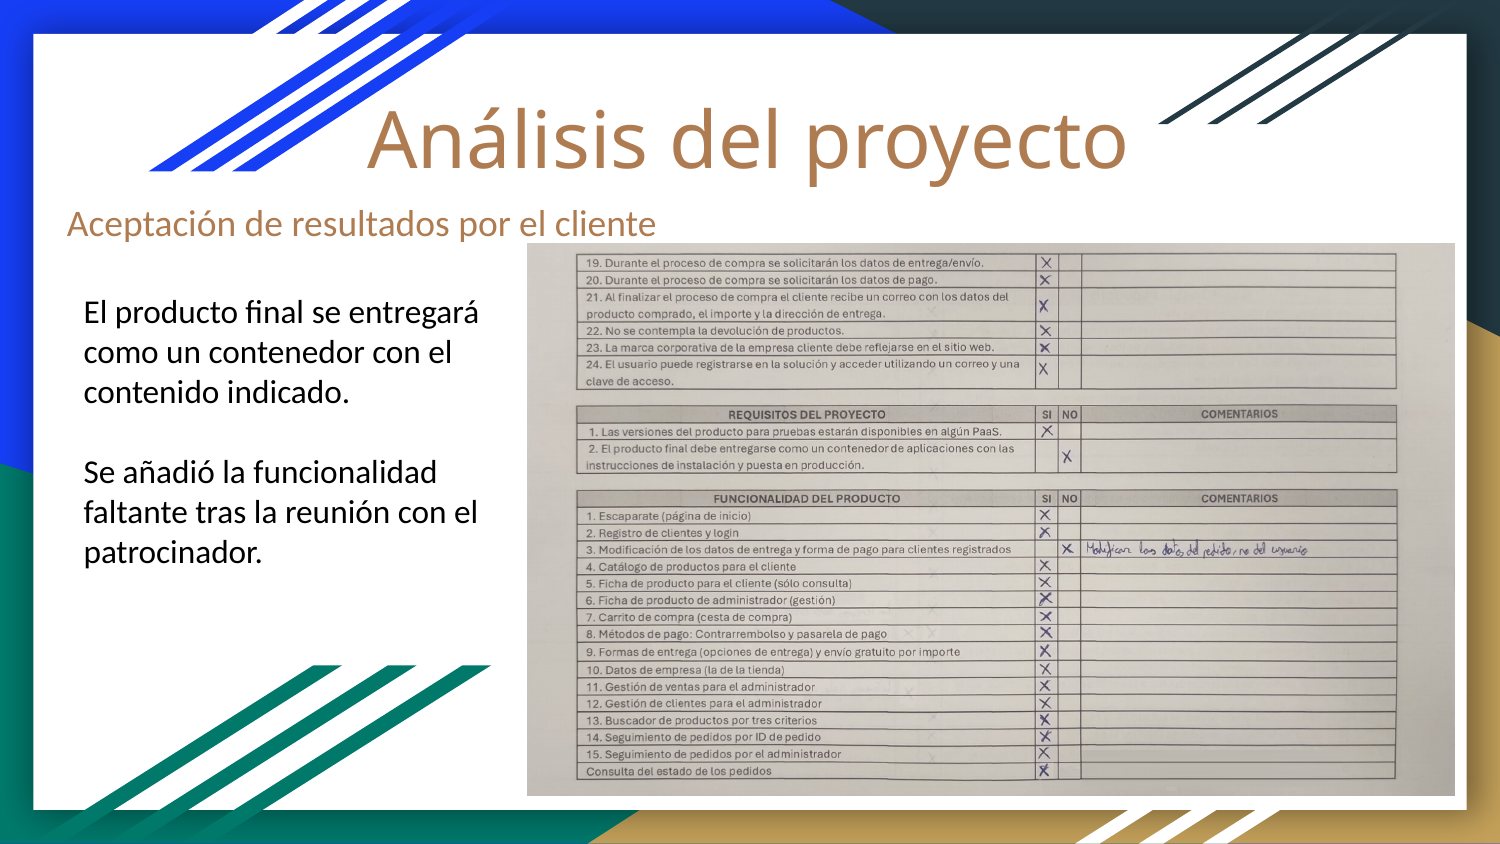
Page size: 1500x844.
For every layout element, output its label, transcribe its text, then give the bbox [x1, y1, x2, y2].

text_box El producto final se entregará como un contenedor con el contenido indicado. Se añadió la funcionalidad faltante tras la reunión con el patrocinador. [68, 275, 520, 585]
title Análisis del proyecto [32, 18, 1466, 256]
text_box Aceptación de resultados por el cliente [51, 184, 698, 260]
picture [527, 242, 1455, 797]
